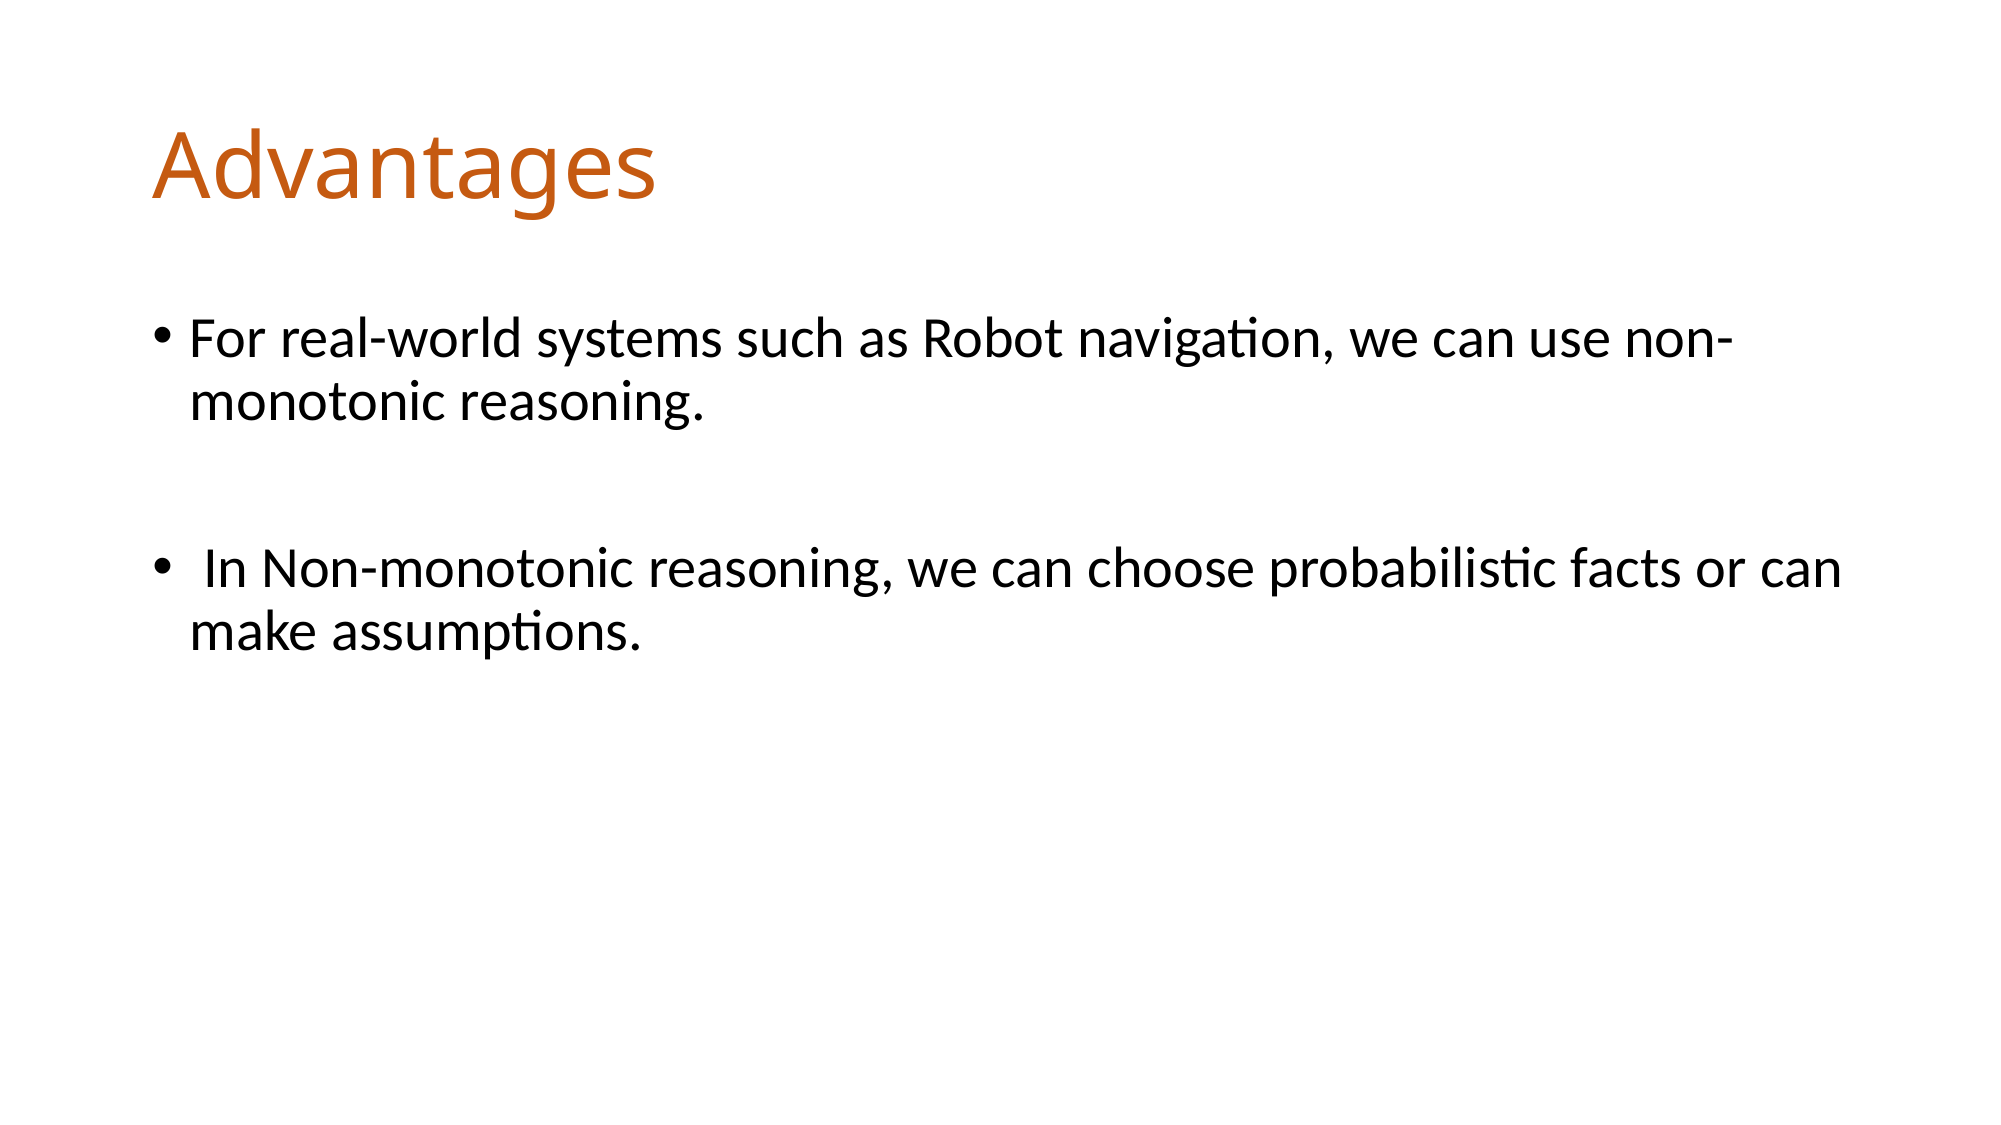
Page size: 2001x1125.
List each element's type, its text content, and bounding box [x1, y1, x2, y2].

list For real-world systems such as Robot navigation, we can use non-monotonic reasoning. In Non-monotonic reasoning, we can choose probabilistic facts or can make assumptions. [137, 299, 1863, 1014]
title Advantages [137, 59, 1863, 278]
